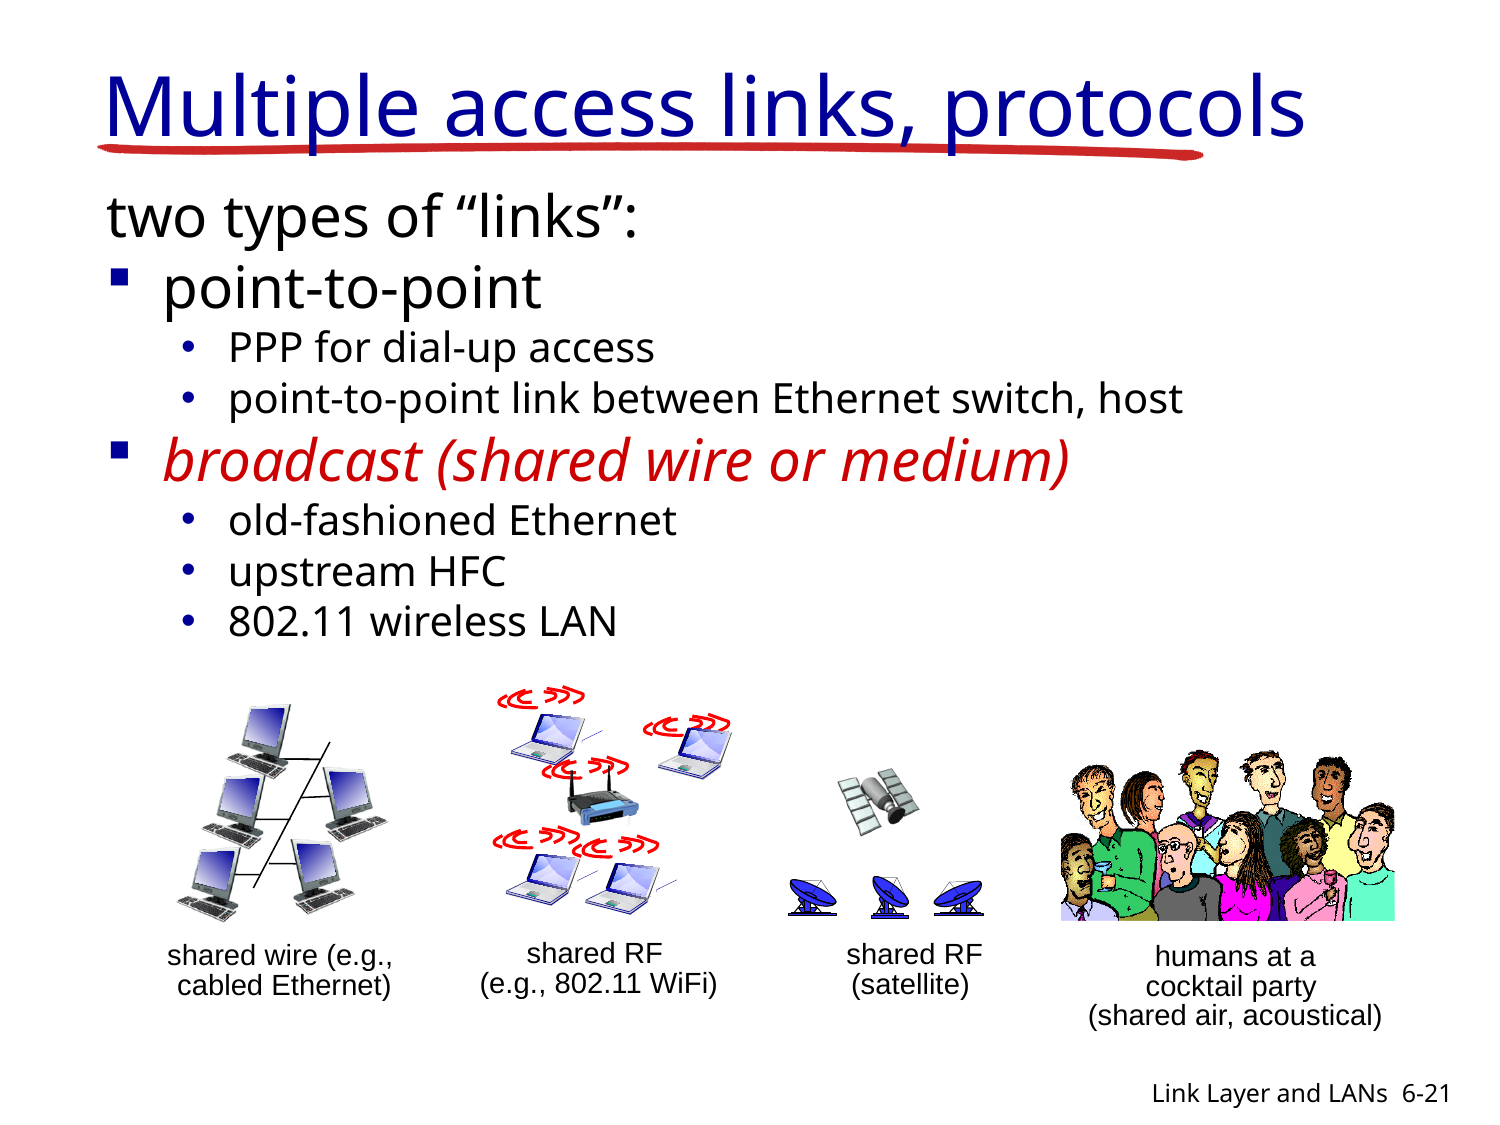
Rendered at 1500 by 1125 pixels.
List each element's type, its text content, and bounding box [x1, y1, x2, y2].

picture [833, 762, 927, 842]
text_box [788, 879, 837, 917]
picture [91, 136, 1218, 166]
title Multiple access links, protocols [87, 9, 1363, 197]
list two types of “links”: point-to-point PPP for dial-up access point-to-point link between Ethernet switch, host broadcast (shared wire or medium) old-fashioned Ethernet upstream HFC 802.11 wireless LAN [91, 182, 1367, 723]
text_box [572, 835, 678, 916]
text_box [185, 769, 269, 855]
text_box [493, 826, 599, 907]
footer Link Layer and LANs [1045, 1069, 1404, 1110]
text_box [933, 880, 984, 917]
text_box shared RF (satellite) [831, 933, 998, 1008]
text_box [210, 699, 293, 785]
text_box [160, 842, 243, 928]
picture [1060, 749, 1395, 921]
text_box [498, 686, 603, 767]
text_box shared wire (e.g., cabled Ethernet) [152, 934, 417, 1009]
text_box shared RF (e.g., 802.11 WiFi) [456, 932, 734, 1007]
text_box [542, 756, 640, 826]
text_box humans at a cocktail party (shared air, acoustical) [1073, 935, 1398, 1039]
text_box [288, 835, 371, 921]
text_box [320, 763, 404, 849]
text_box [871, 876, 909, 919]
slide_number 6-21 [1387, 1069, 1478, 1115]
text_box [643, 714, 733, 781]
